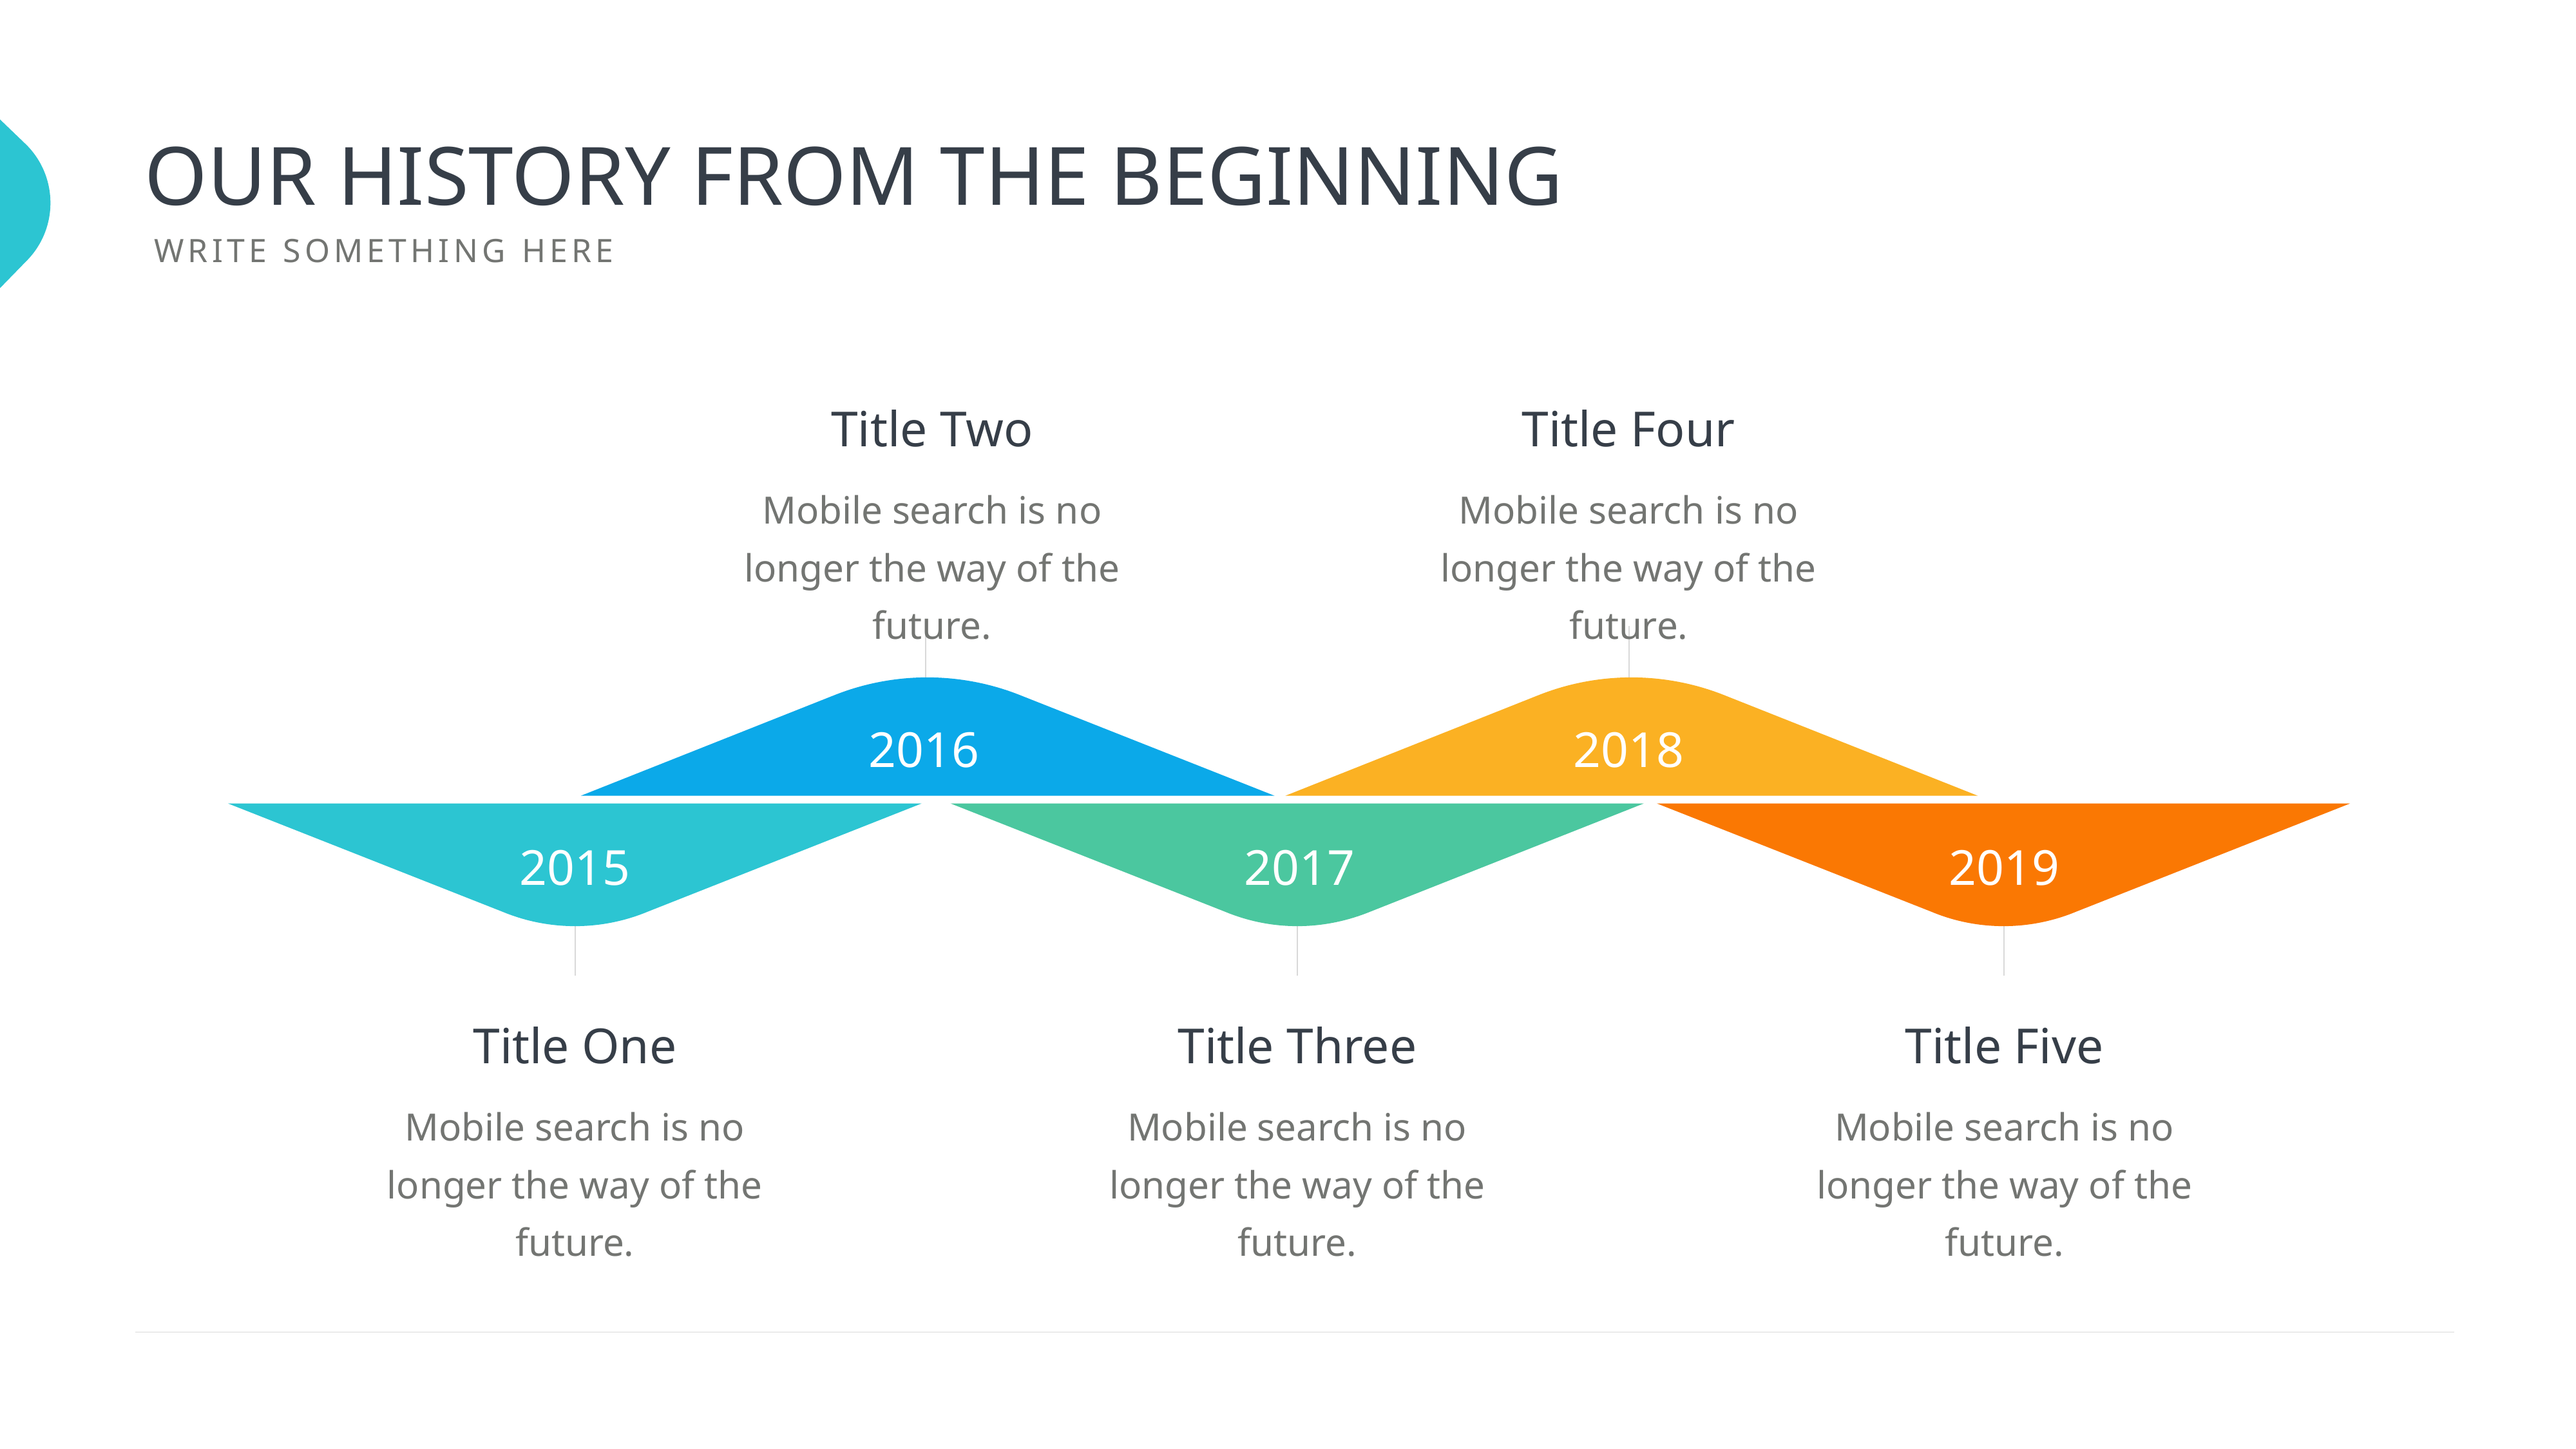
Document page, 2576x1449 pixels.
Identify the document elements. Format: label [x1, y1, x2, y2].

text_box [225, 393, 2351, 1213]
text_box [135, 119, 1688, 274]
text_box [0, 118, 52, 289]
